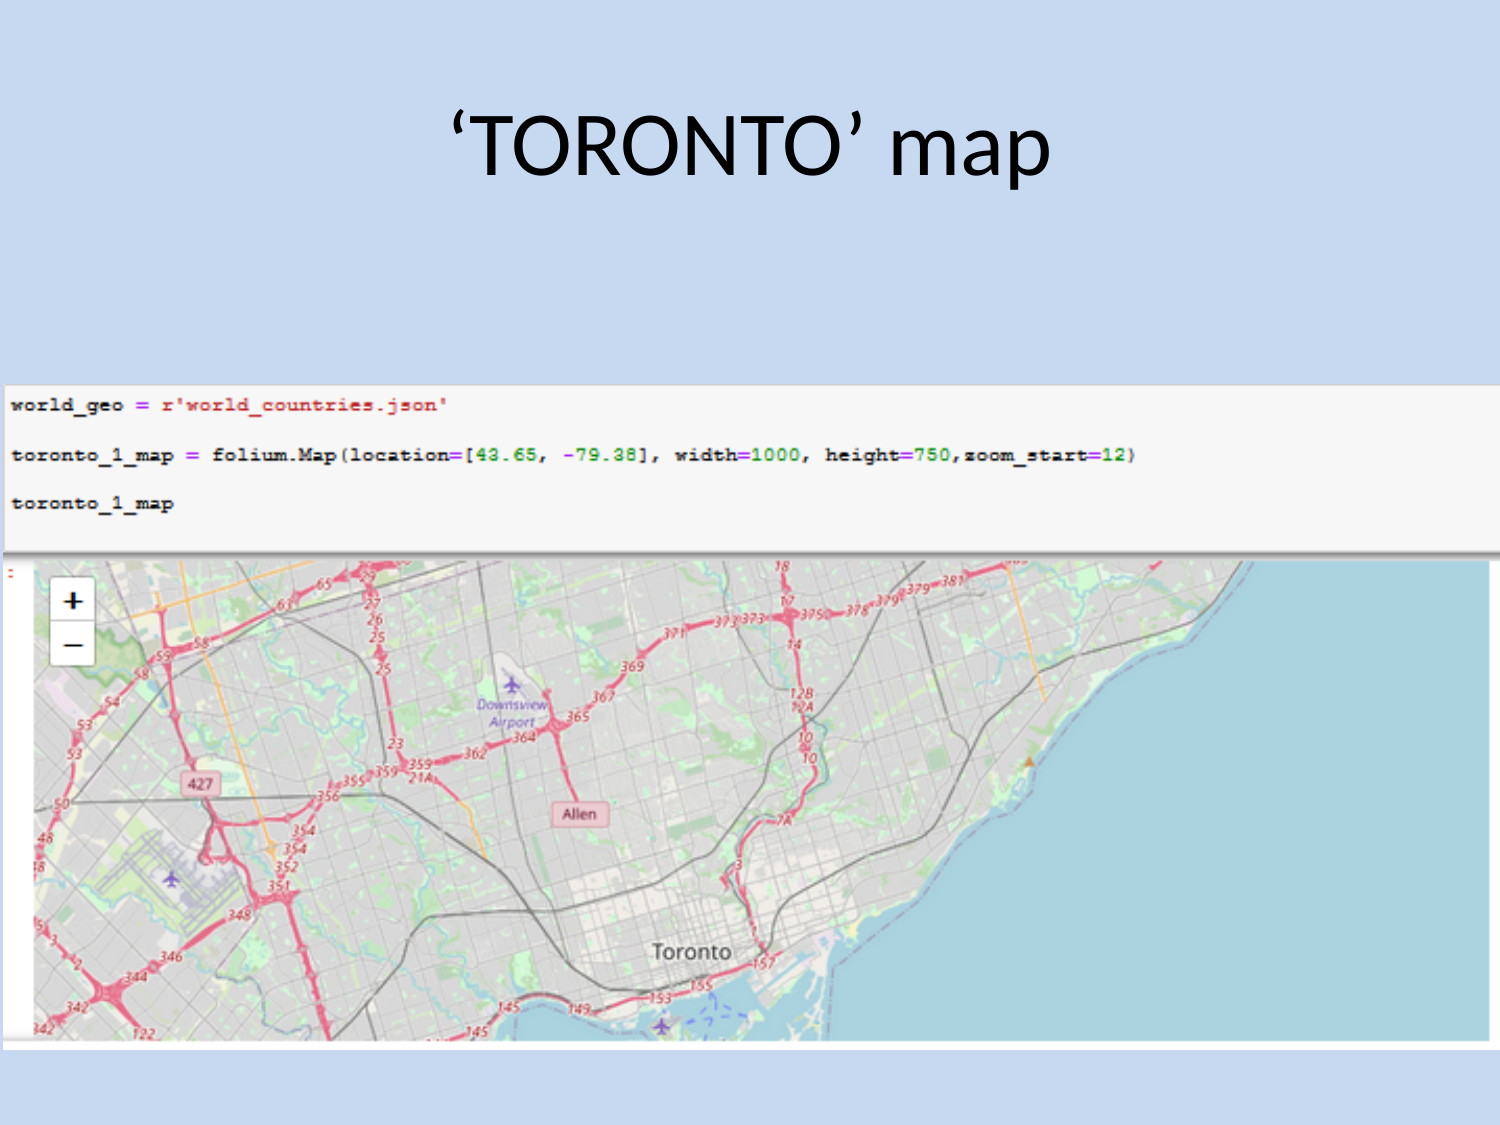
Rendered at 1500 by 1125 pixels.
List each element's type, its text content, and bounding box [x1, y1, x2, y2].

title ‘TORONTO’ map [75, 45, 1425, 233]
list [3, 384, 1500, 1051]
